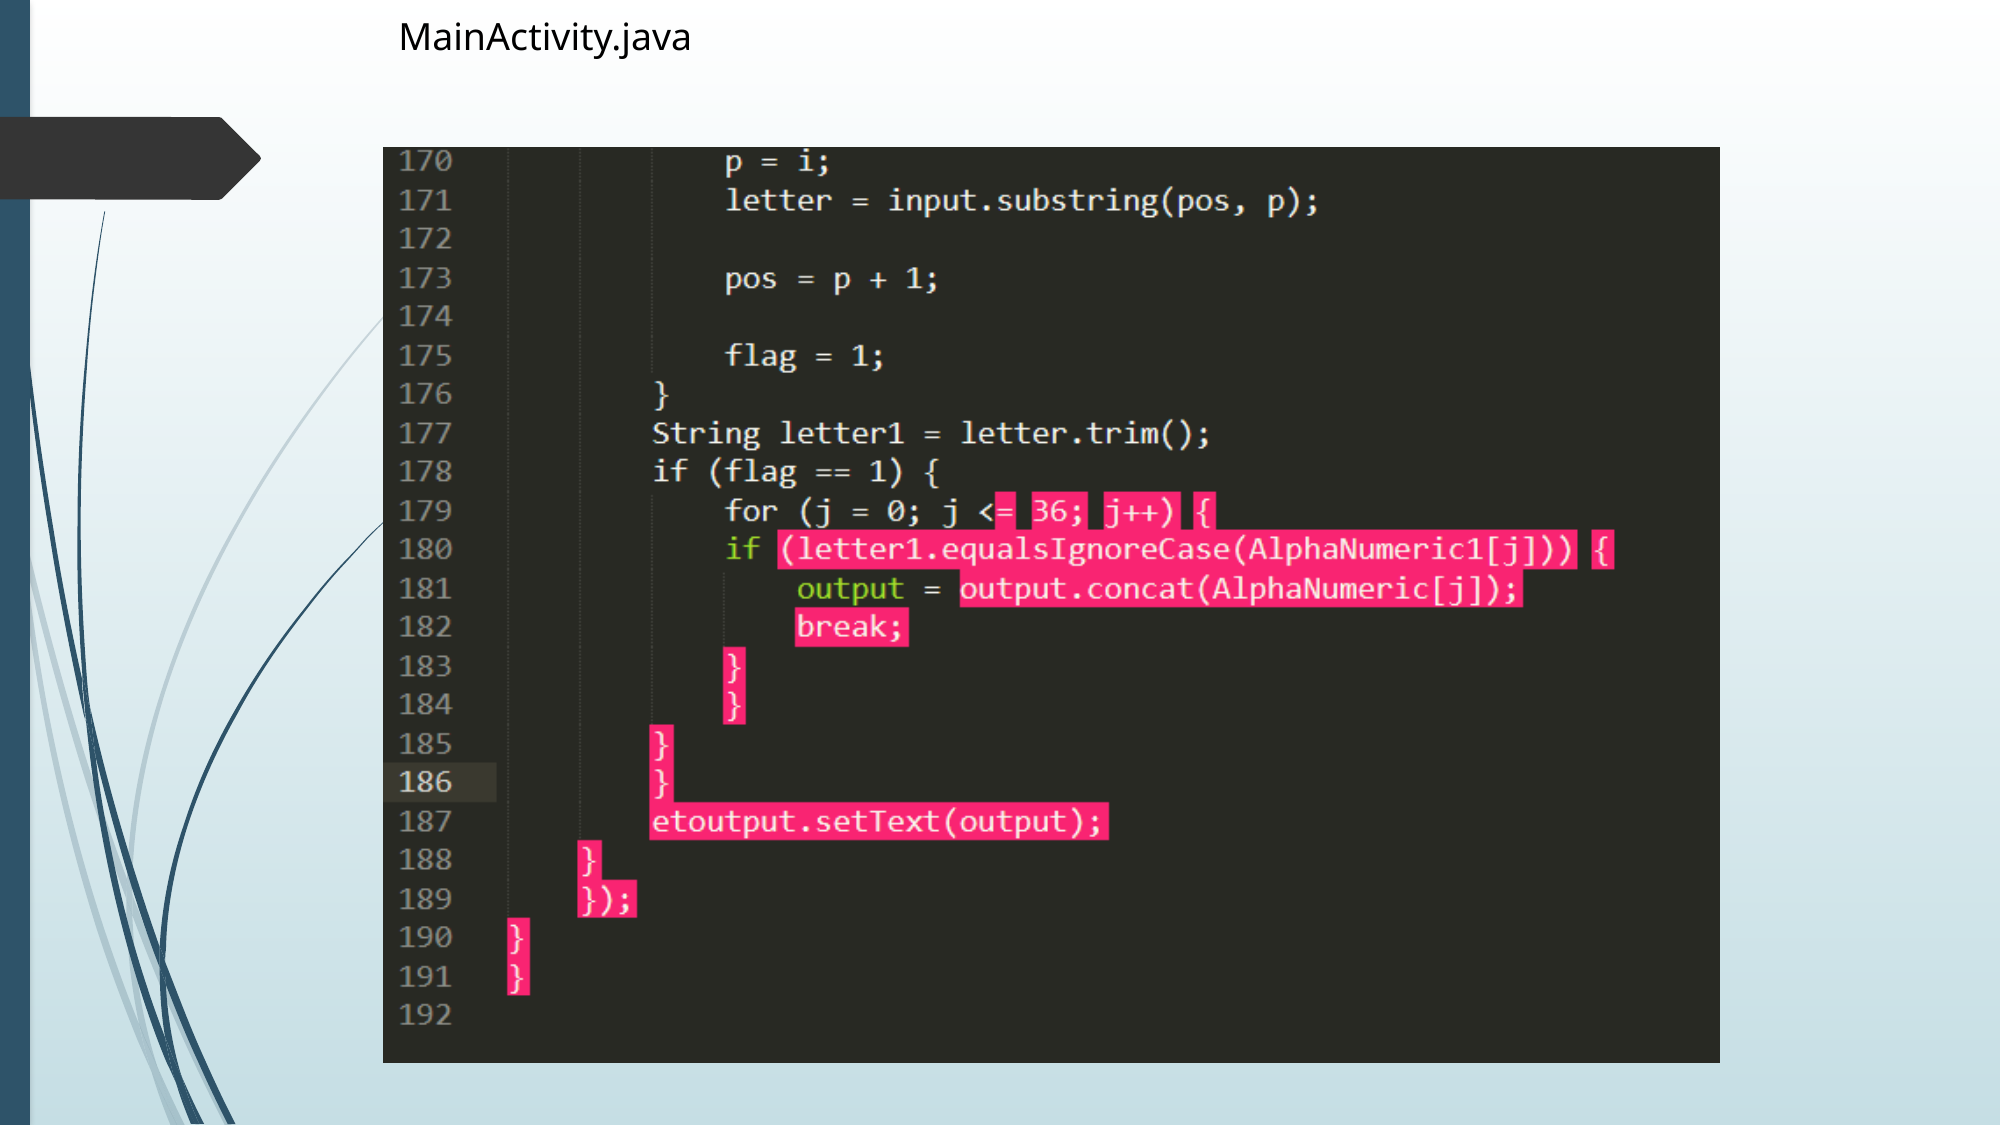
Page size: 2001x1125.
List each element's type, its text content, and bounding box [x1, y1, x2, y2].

text_box MainActivity.java [398, 12, 1861, 59]
picture [383, 147, 1720, 1064]
